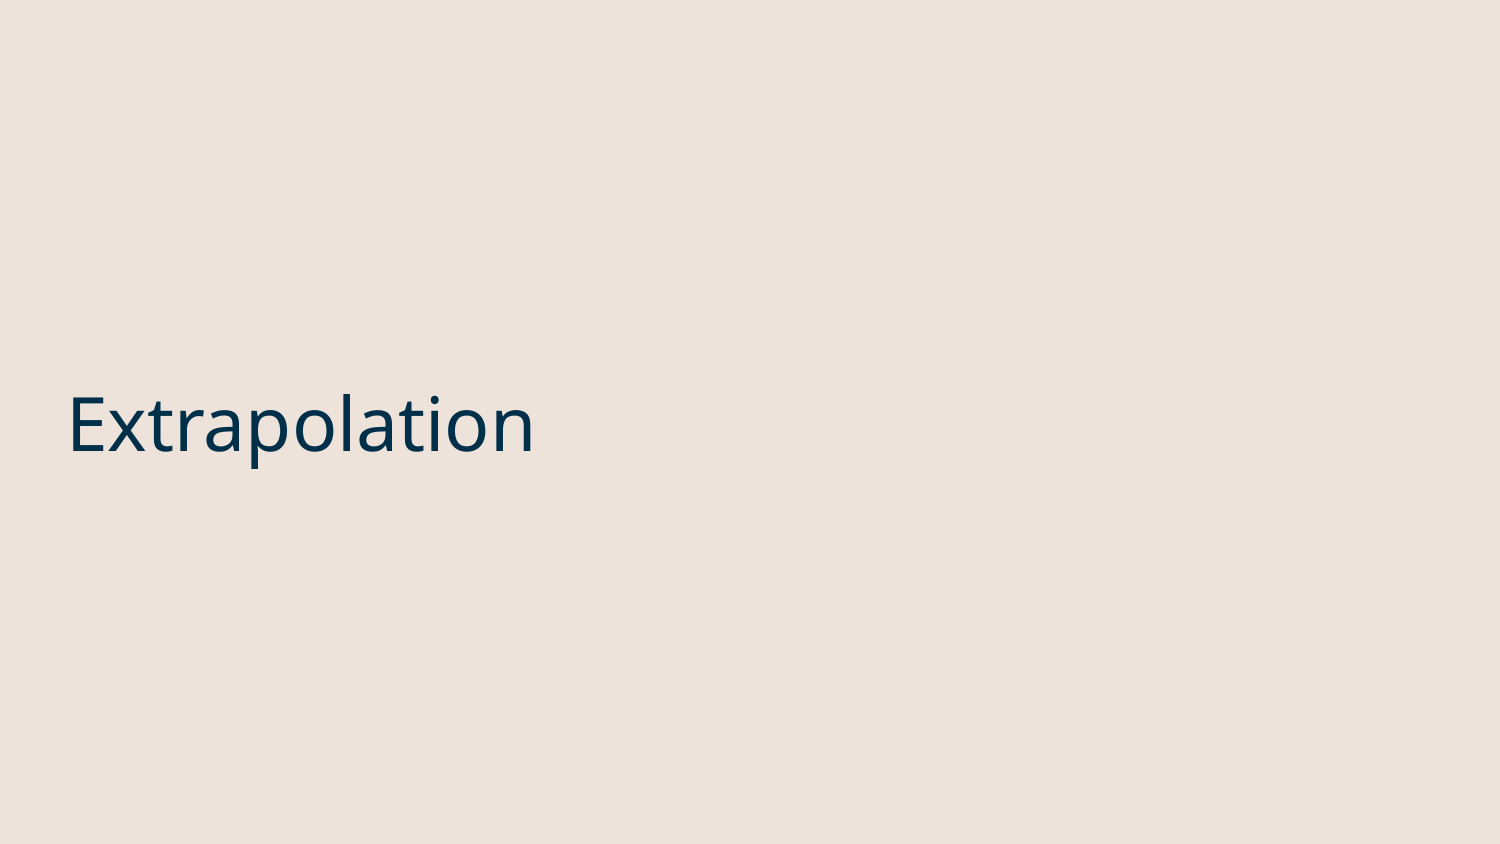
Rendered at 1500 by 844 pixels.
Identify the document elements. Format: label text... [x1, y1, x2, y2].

title Extrapolation [51, 130, 1076, 713]
